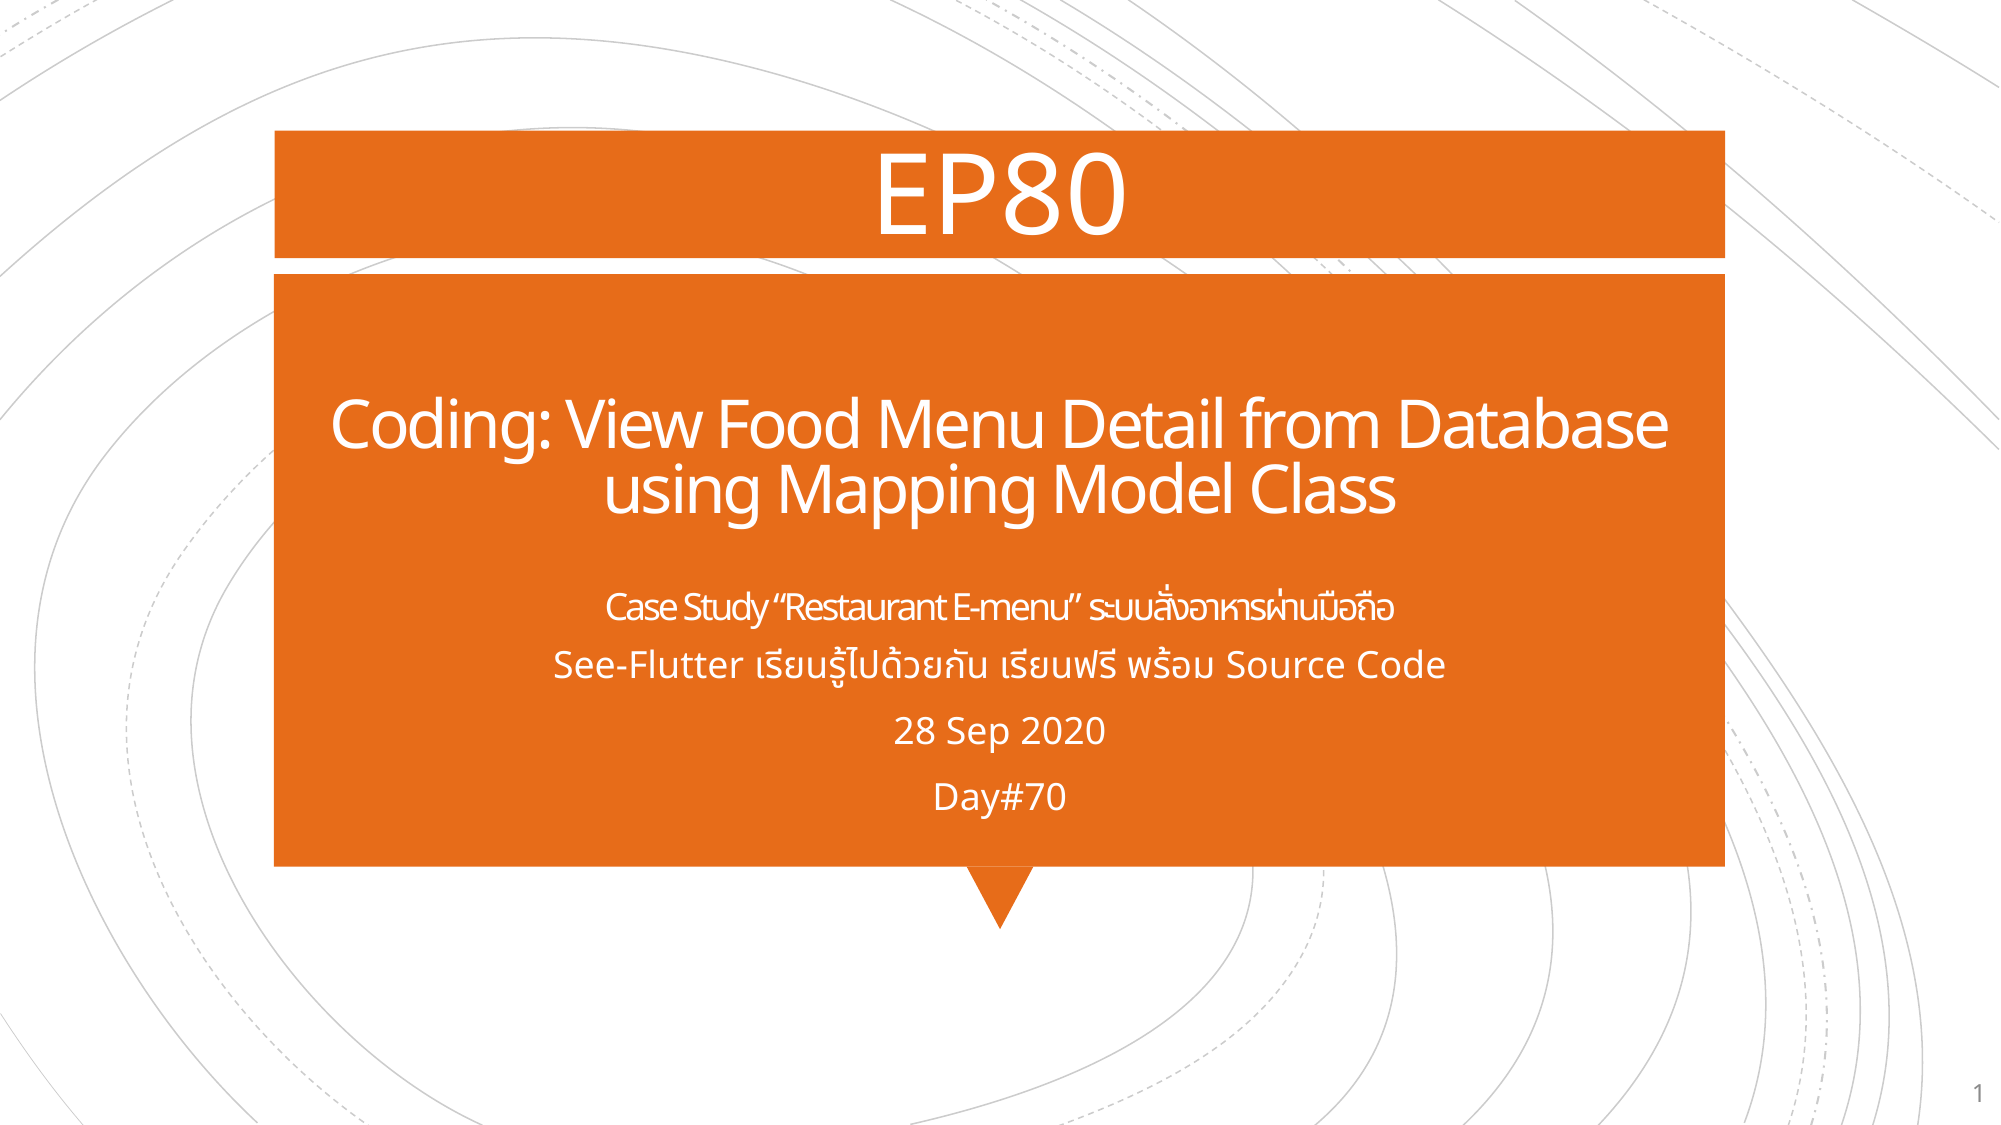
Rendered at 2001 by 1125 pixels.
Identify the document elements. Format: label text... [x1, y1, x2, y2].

slide_number 1 [1851, 1068, 2000, 1121]
title Coding: View Food Menu Detail from Database using Mapping Model Class Case Study “Restaurant E-menu” ระบบสั่งอาหารผ่านมือถือ [288, 340, 1713, 628]
subtitle See-Flutter เรียนรู้ไปด้วยกัน เรียนฟรี พร้อม Source Code 28 Sep 2020 Day#70 [288, 640, 1712, 858]
text_box EP80 [274, 114, 1726, 265]
